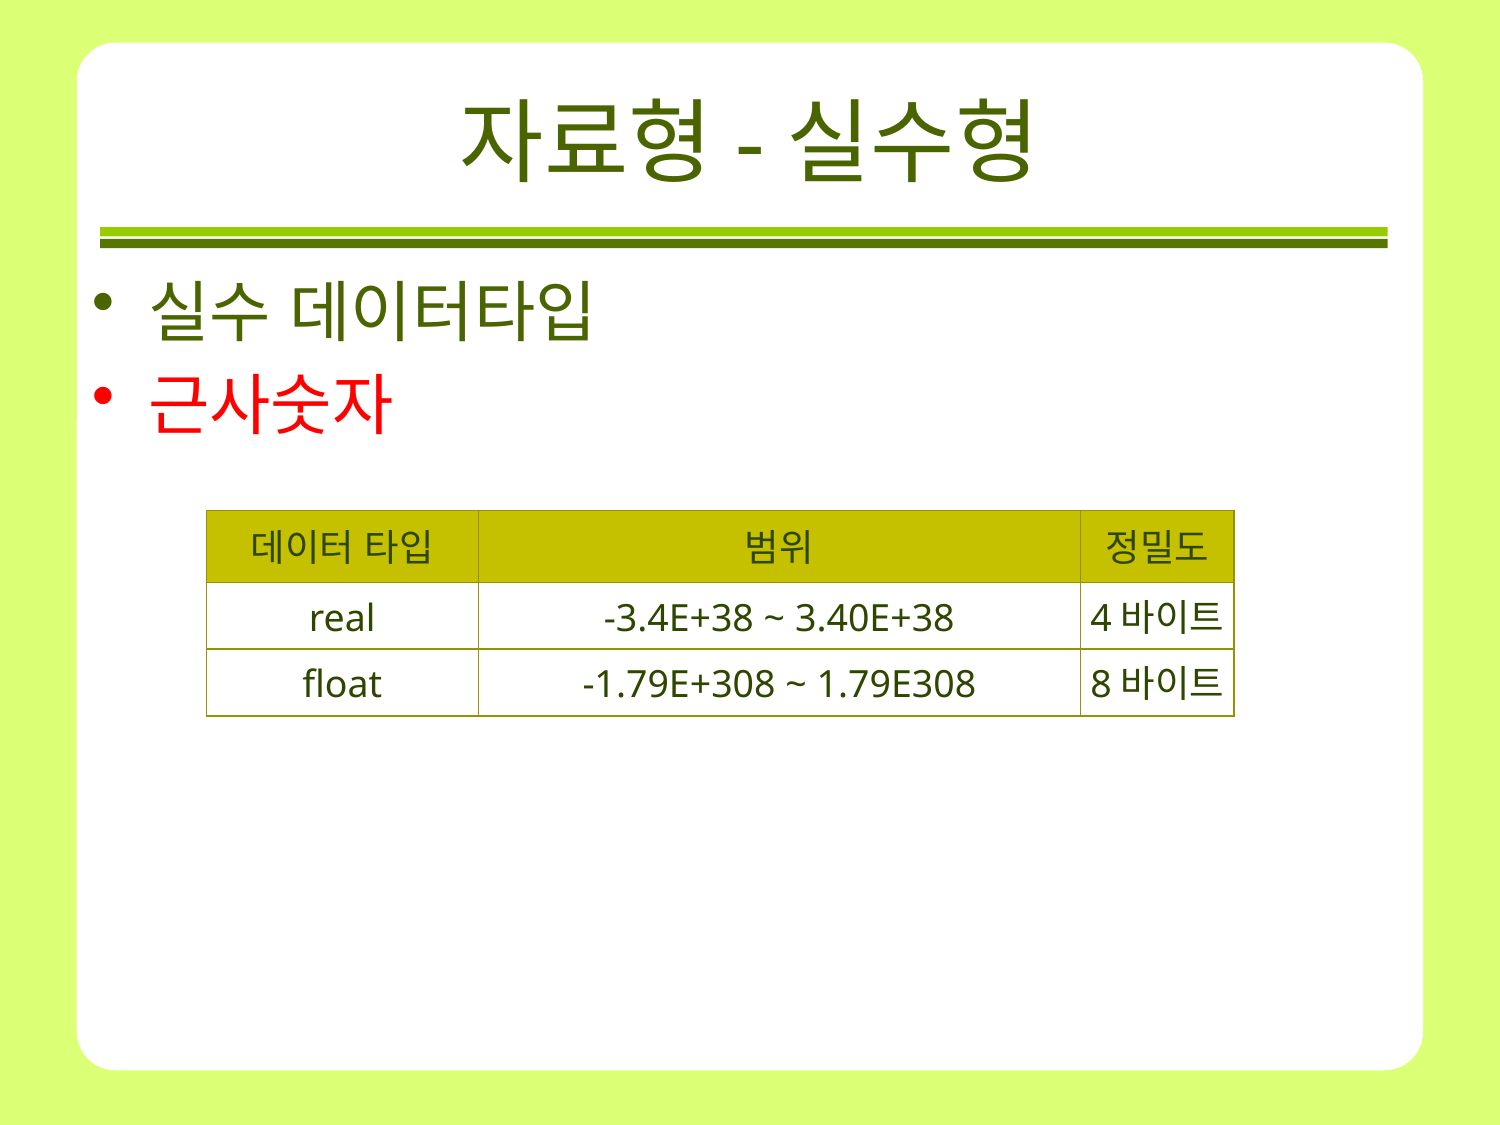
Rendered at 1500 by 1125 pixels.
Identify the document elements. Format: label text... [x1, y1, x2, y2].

text_box 정밀도 [1080, 510, 1235, 582]
text_box 범위 [478, 510, 1080, 582]
text_box -1.79E+308 ~ 1.79E308 [478, 649, 1080, 717]
text_box float [206, 649, 478, 717]
text_box real [206, 582, 478, 649]
list 실수 데이터타입 근사숫자 [76, 262, 1427, 1005]
text_box 데이터 타입 [206, 510, 478, 582]
text_box 8바이트 [1080, 649, 1235, 717]
title 자료형-실수형 [75, 45, 1425, 233]
text_box -3.4E+38 ~ 3.40E+38 [478, 582, 1080, 649]
text_box 4바이트 [1080, 582, 1235, 649]
